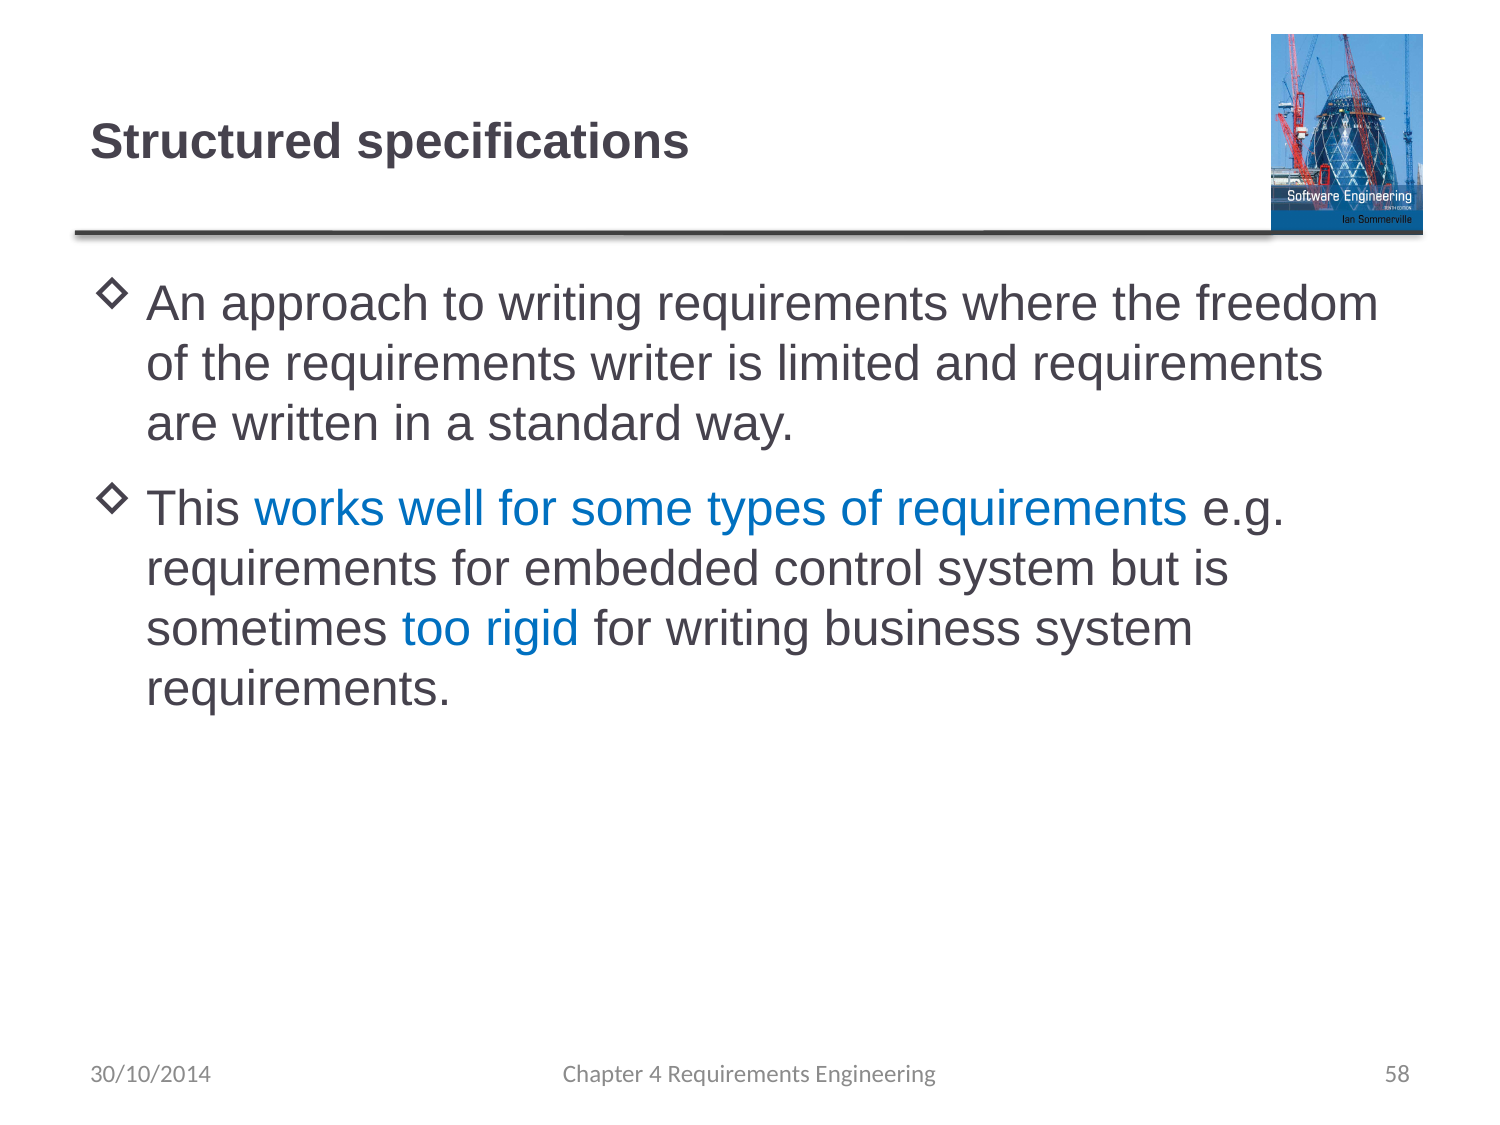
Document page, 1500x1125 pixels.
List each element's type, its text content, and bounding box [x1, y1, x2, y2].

footer Chapter 4 Requirements Engineering [512, 1042, 988, 1103]
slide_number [75, 1042, 425, 1103]
picture [1271, 34, 1423, 230]
title Structured specifications [74, 44, 1272, 233]
list An approach to writing requirements where the freedom of the requirements writer is limited and requirements are written in a standard way. This works well for some types of requirements e.g. requirements for embedded control system but is sometimes too rigid for writing business system requirements. [75, 262, 1425, 1005]
slide_number 58 [1074, 1042, 1425, 1103]
